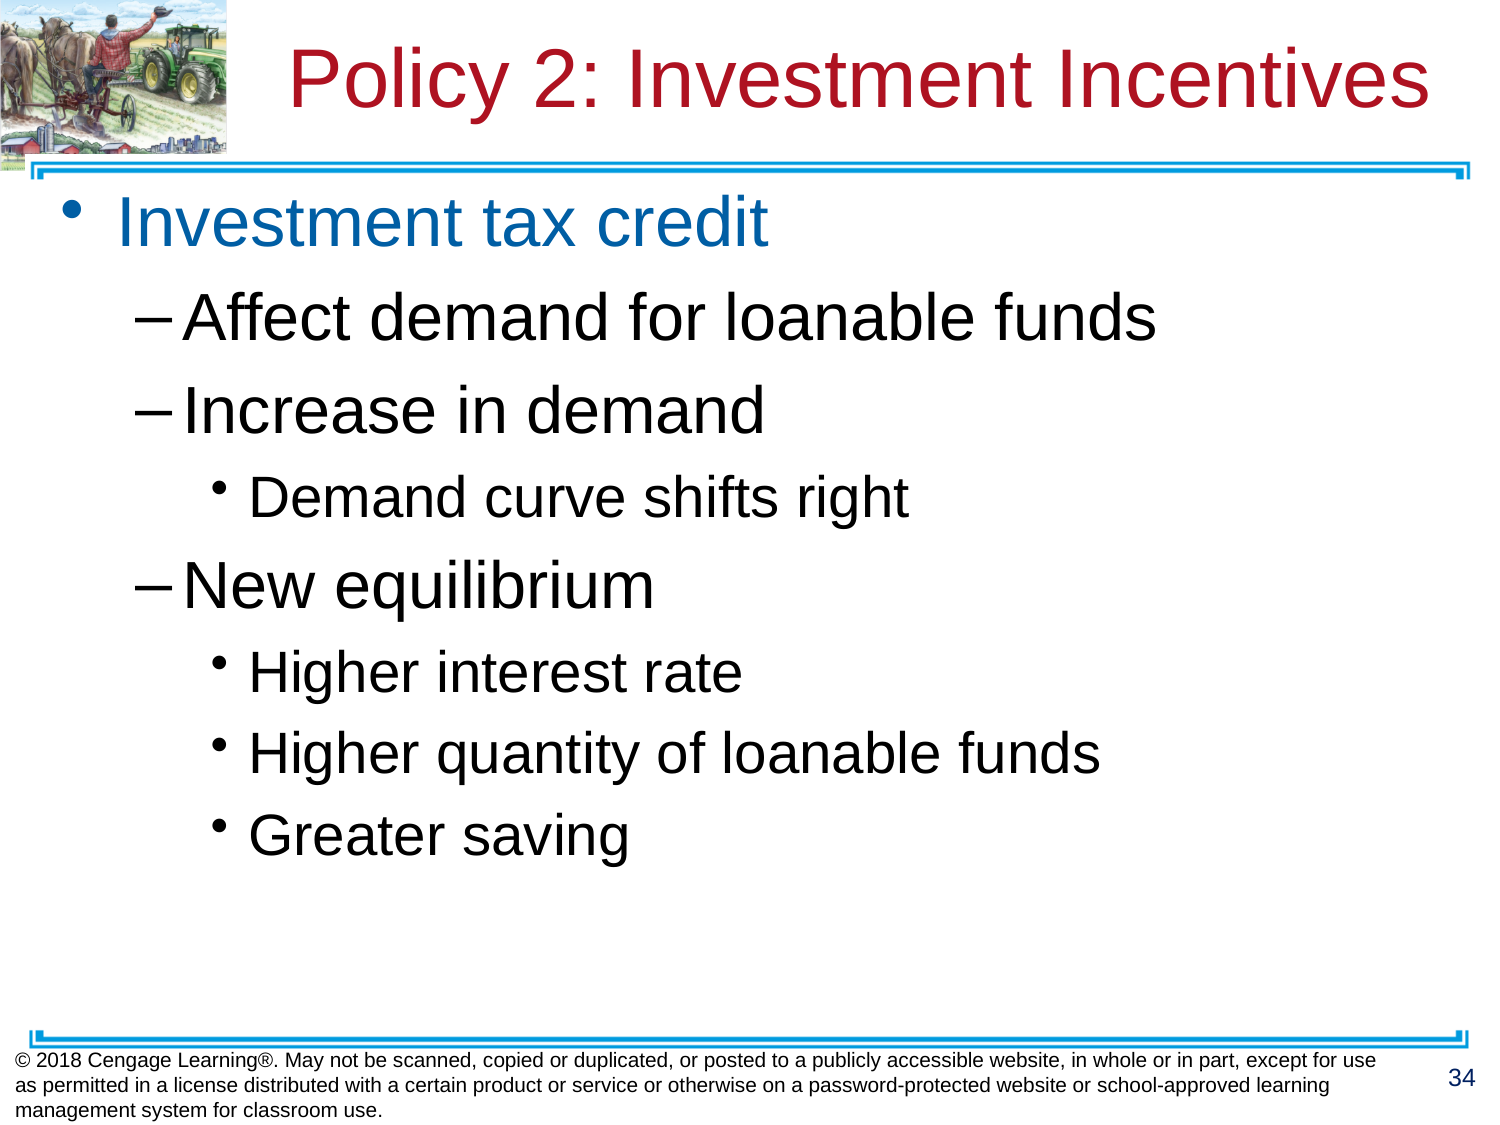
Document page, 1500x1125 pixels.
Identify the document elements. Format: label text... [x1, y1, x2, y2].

picture [0, 0, 1475, 186]
slide_number 34 [1423, 1052, 1500, 1117]
list Investment tax credit Affect demand for loanable funds Increase in demand Demand curve shifts right New equilibrium Higher interest rate Higher quantity of loanable funds Greater saving [45, 168, 1455, 925]
picture [25, 1024, 1475, 1057]
footer © 2018 Cengage Learning®. May not be scanned, copied or duplicated, or posted to a publicly accessible website, in whole or in part, except for use as permitted in a license distributed with a certain product or service or otherwise on a password-protected website or school-approved learning management system for classroom use. [0, 1043, 1412, 1125]
title Policy 2: Investment Incentives [219, 16, 1500, 158]
